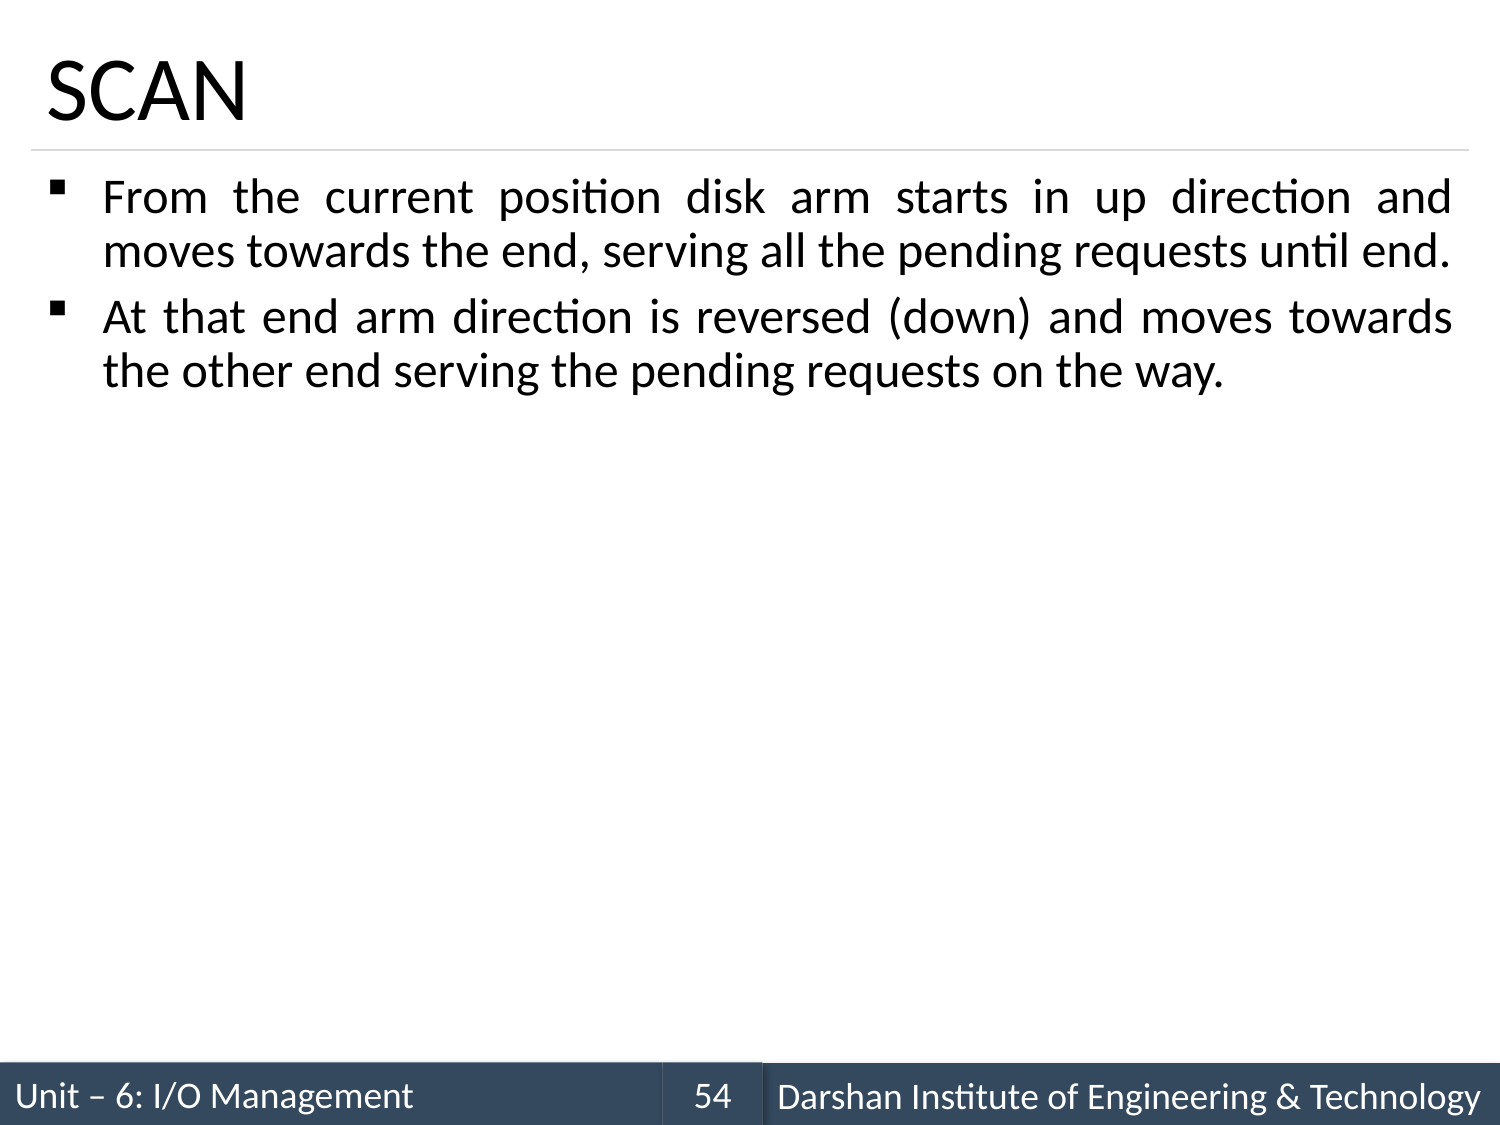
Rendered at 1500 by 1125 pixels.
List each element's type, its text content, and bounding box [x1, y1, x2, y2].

list From the current position disk arm starts in up direction and moves towards the end, serving all the pending requests until end. At that end arm direction is reversed (down) and moves towards the other end serving the pending requests on the way. [31, 162, 1469, 1038]
title SCAN [31, 17, 1469, 150]
